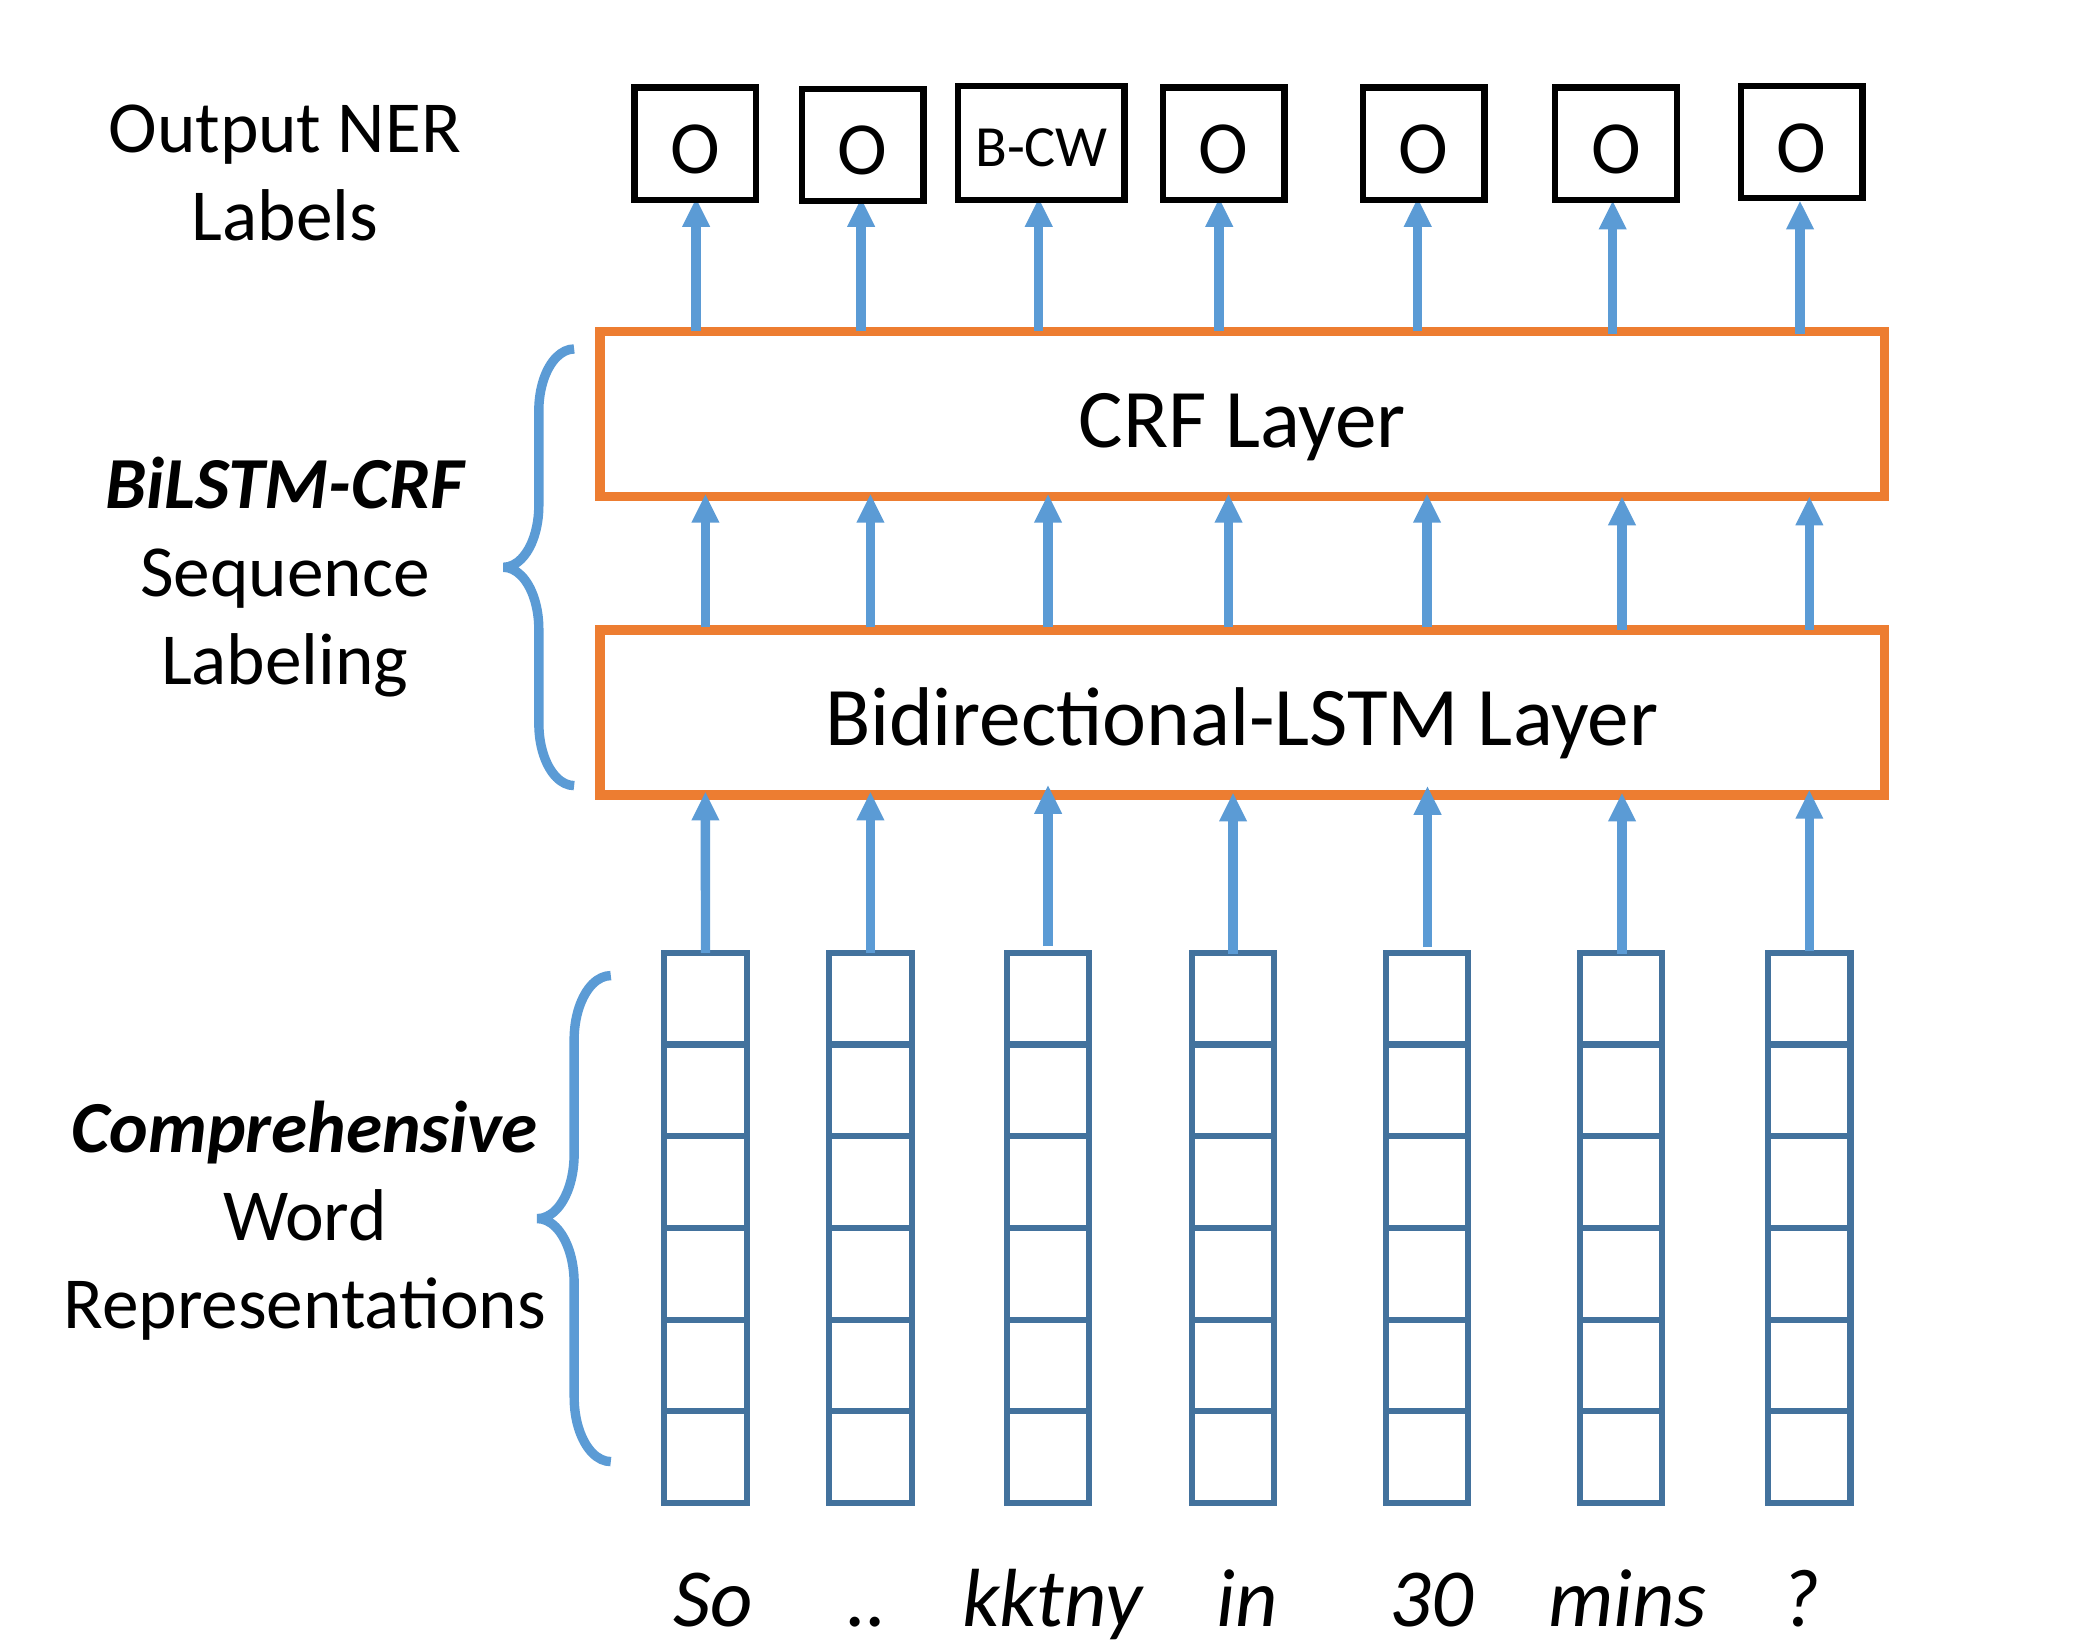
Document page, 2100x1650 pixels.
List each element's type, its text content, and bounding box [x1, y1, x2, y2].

text_box O [1362, 86, 1486, 201]
text_box O [1162, 86, 1286, 201]
text_box O [1554, 86, 1678, 201]
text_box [1385, 952, 1469, 1503]
text_box Bidirectional-LSTM Layer [599, 629, 1885, 796]
text_box O [1740, 85, 1863, 199]
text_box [1006, 952, 1090, 1503]
text_box O [801, 88, 924, 202]
text_box Output NER Labels [62, 71, 508, 263]
text_box [503, 348, 575, 787]
text_box O [634, 86, 757, 201]
text_box So .. kktny in 30 mins ? [658, 1536, 1924, 1650]
text_box B-CW [957, 85, 1126, 201]
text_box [1579, 952, 1663, 1503]
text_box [664, 952, 747, 1503]
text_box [1768, 952, 1851, 1503]
text_box Comprehensive Word Representations [46, 1071, 564, 1351]
text_box CRF Layer [599, 330, 1885, 497]
text_box [537, 975, 611, 1463]
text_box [1191, 952, 1275, 1503]
text_box BiLSTM-CRF Sequence Labeling [62, 427, 508, 707]
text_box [829, 952, 912, 1503]
